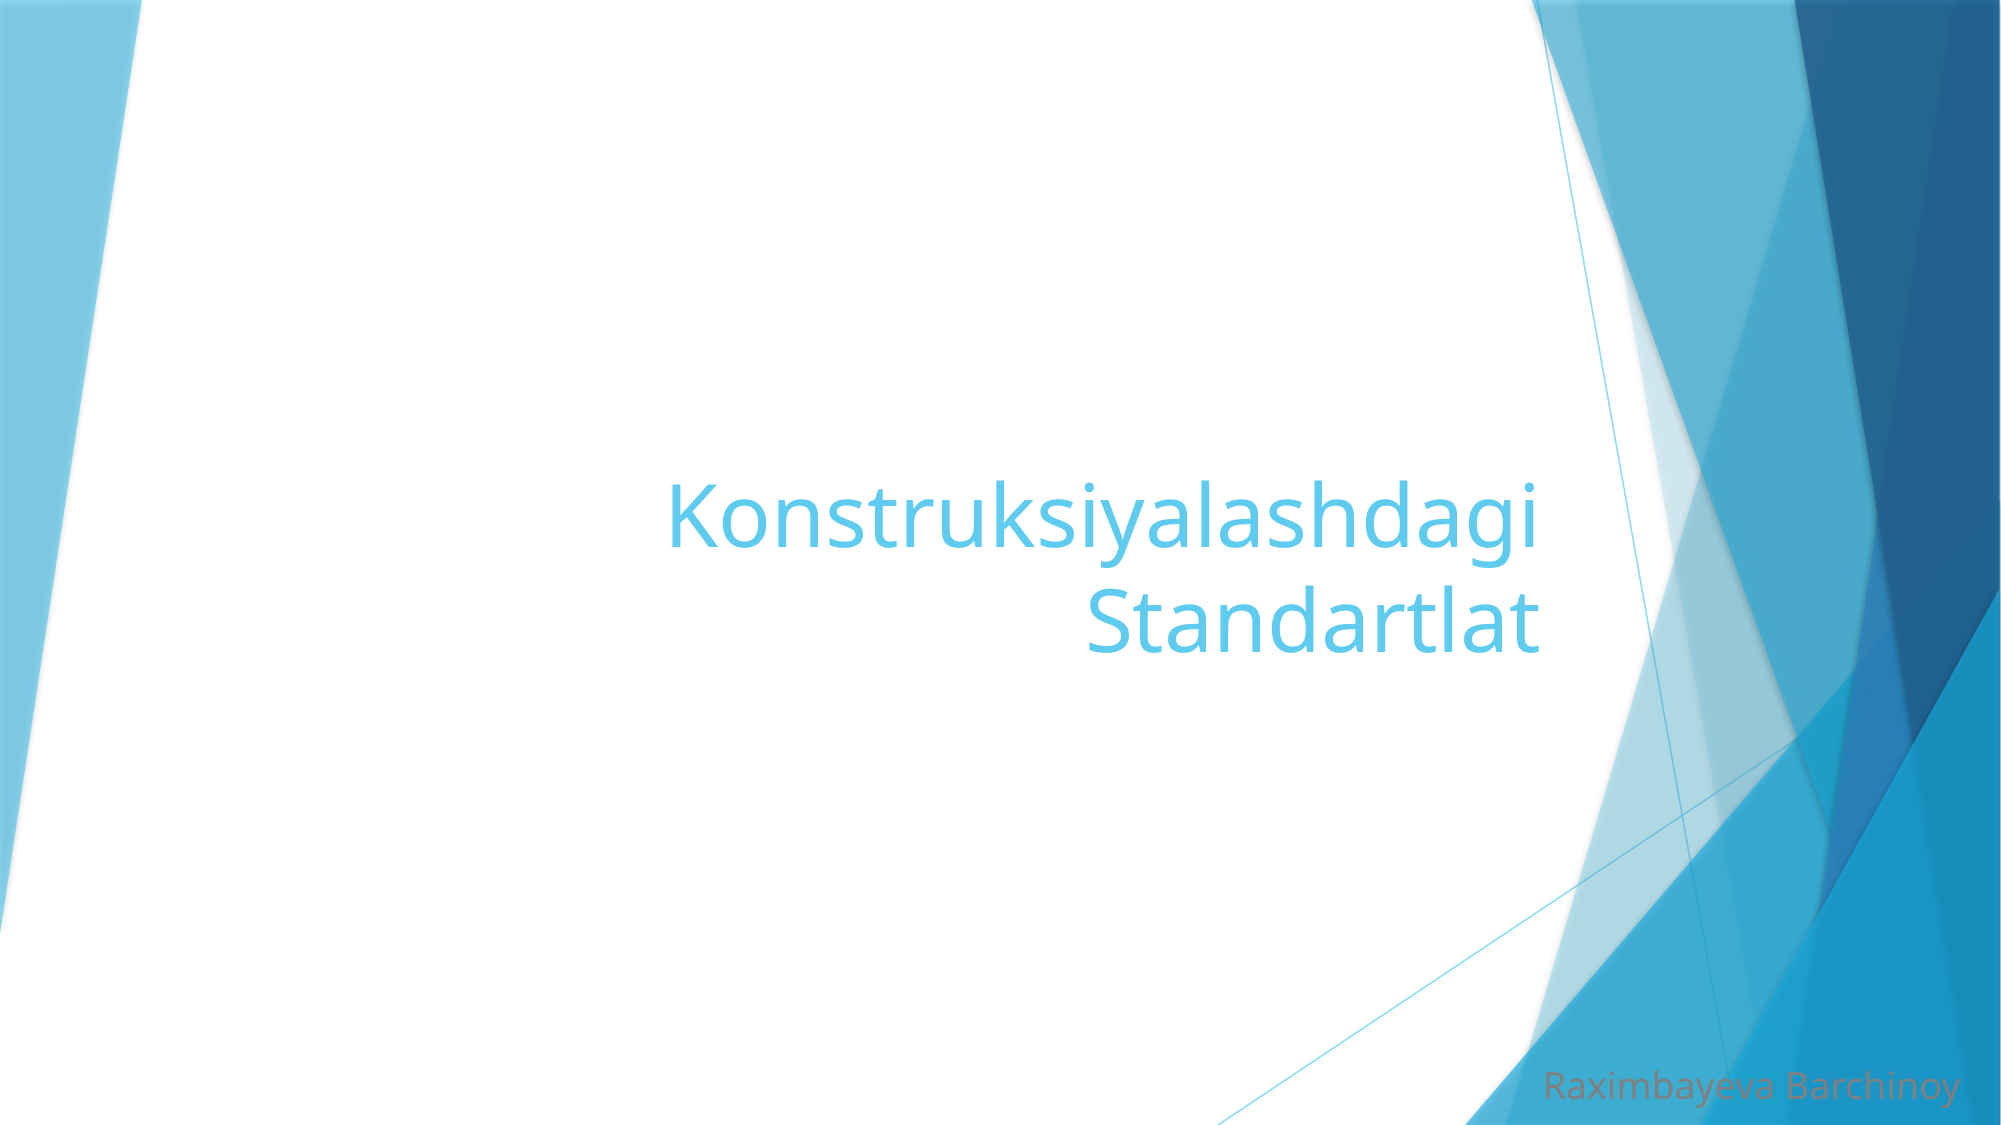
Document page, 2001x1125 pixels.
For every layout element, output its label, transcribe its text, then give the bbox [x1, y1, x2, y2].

subtitle Raximbayeva Barchinoy [701, 1054, 1976, 1125]
title Konstruksiyalashdagi Standartlat [216, 472, 1556, 678]
